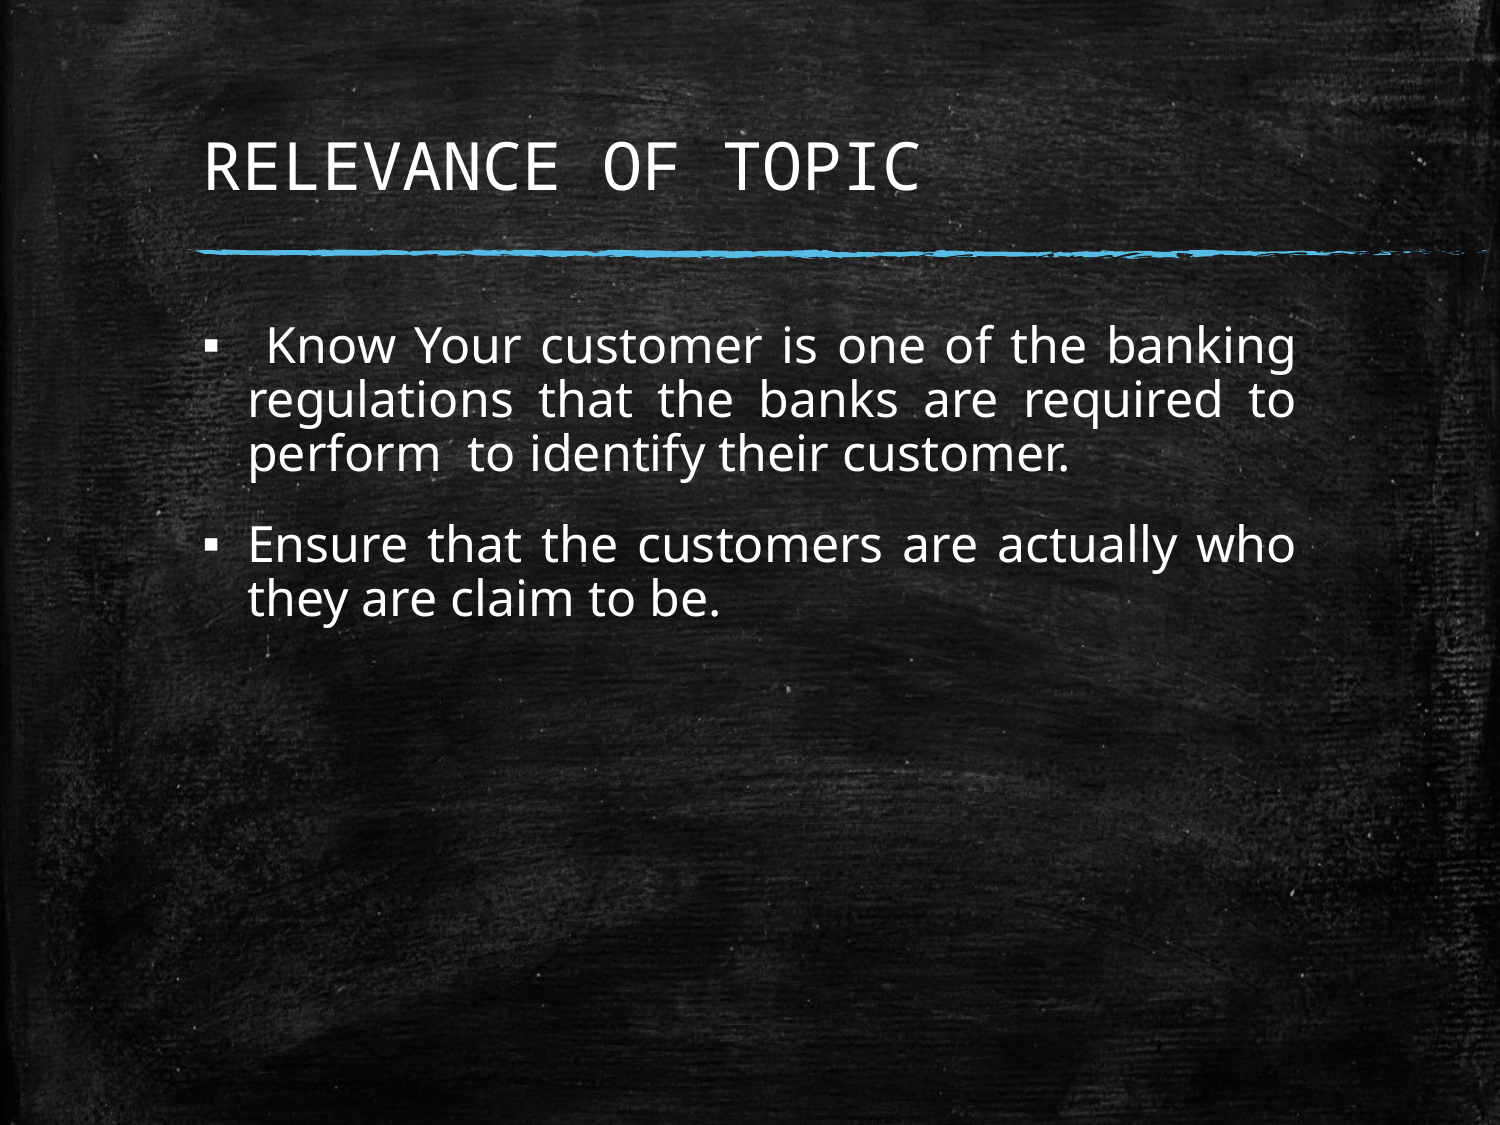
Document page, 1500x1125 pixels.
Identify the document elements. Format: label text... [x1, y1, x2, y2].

title RELEVANCE OF TOPIC [187, 45, 1313, 213]
list Know Your customer is one of the banking regulations that the banks are required to perform to identify their customer. Ensure that the customers are actually who they are claim to be. [187, 312, 1313, 1013]
